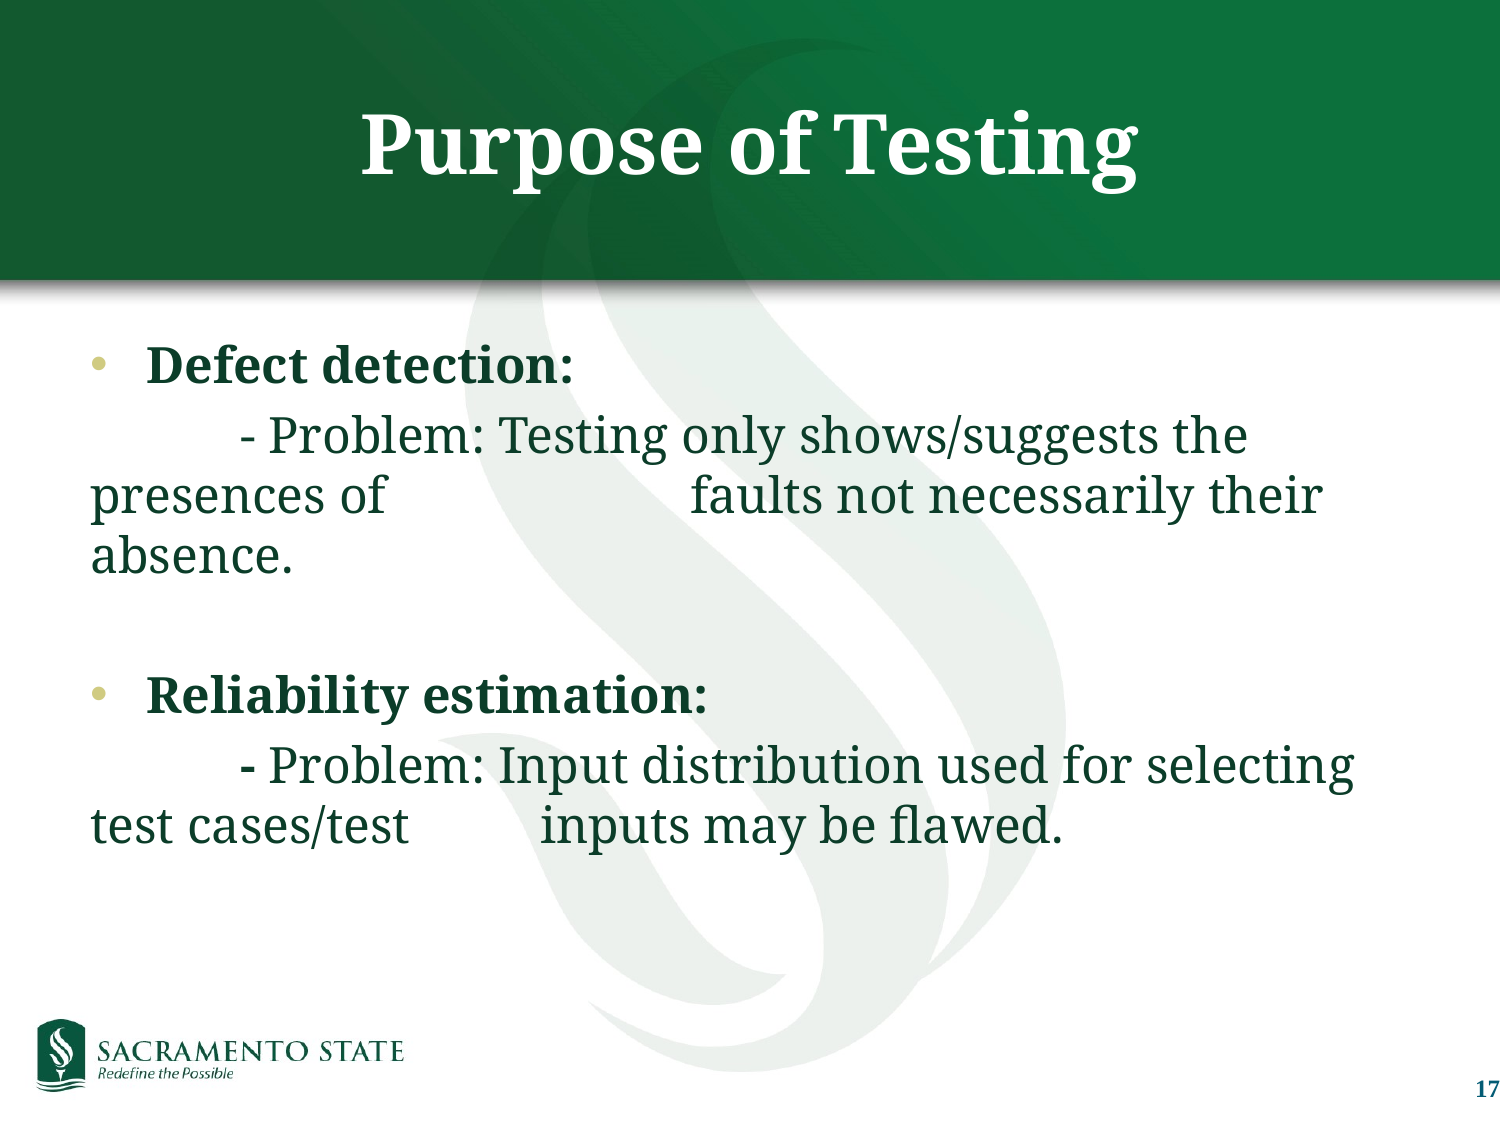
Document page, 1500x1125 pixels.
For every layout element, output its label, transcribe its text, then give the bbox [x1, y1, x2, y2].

title Purpose of Testing [75, 97, 1425, 285]
list Defect detection: - Problem: Testing only shows/suggests the presences of faults not necessarily their absence. Reliability estimation: - Problem: Input distribution used for selecting test cases/test inputs may be flawed. [75, 325, 1425, 961]
slide_number 17 [1374, 1042, 1500, 1103]
picture [0, 0, 1500, 1125]
